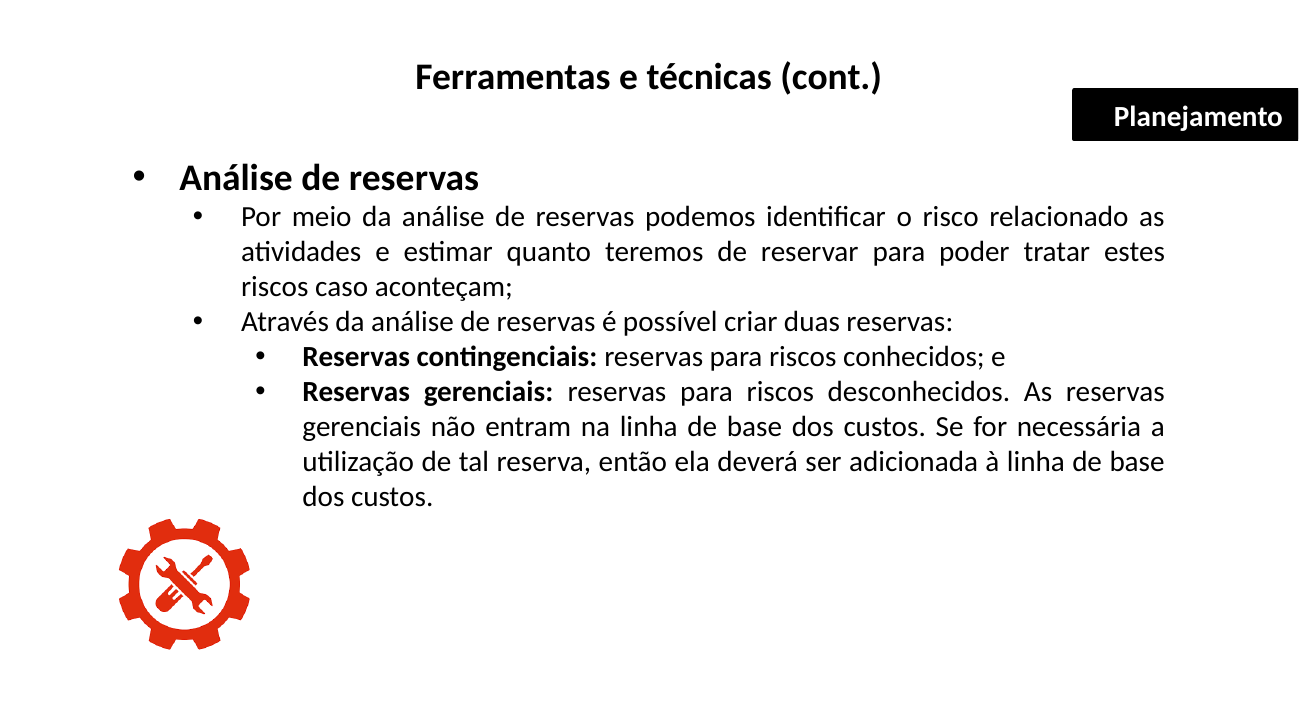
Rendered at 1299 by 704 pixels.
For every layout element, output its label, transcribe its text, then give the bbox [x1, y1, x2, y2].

picture [117, 517, 251, 651]
text_box Ferramentas e técnicas (cont.) [0, 44, 1299, 106]
text_box Análise de reservas Por meio da análise de reservas podemos identificar o risco relacionado as atividades e estimar quanto teremos de reservar para poder tratar estes riscos caso aconteçam; Através da análise de reservas é possível criar duas reservas: Reservas contingenciais: reservas para riscos conhecidos; e Reservas gerenciais: reservas para riscos desconhecidos. As reservas gerenciais não entram na linha de base dos custos. Se for necessária a utilização de tal reserva, então ela deverá ser adicionada à linha de base dos custos. [117, 145, 1181, 524]
text_box Planejamento [1074, 90, 1299, 140]
